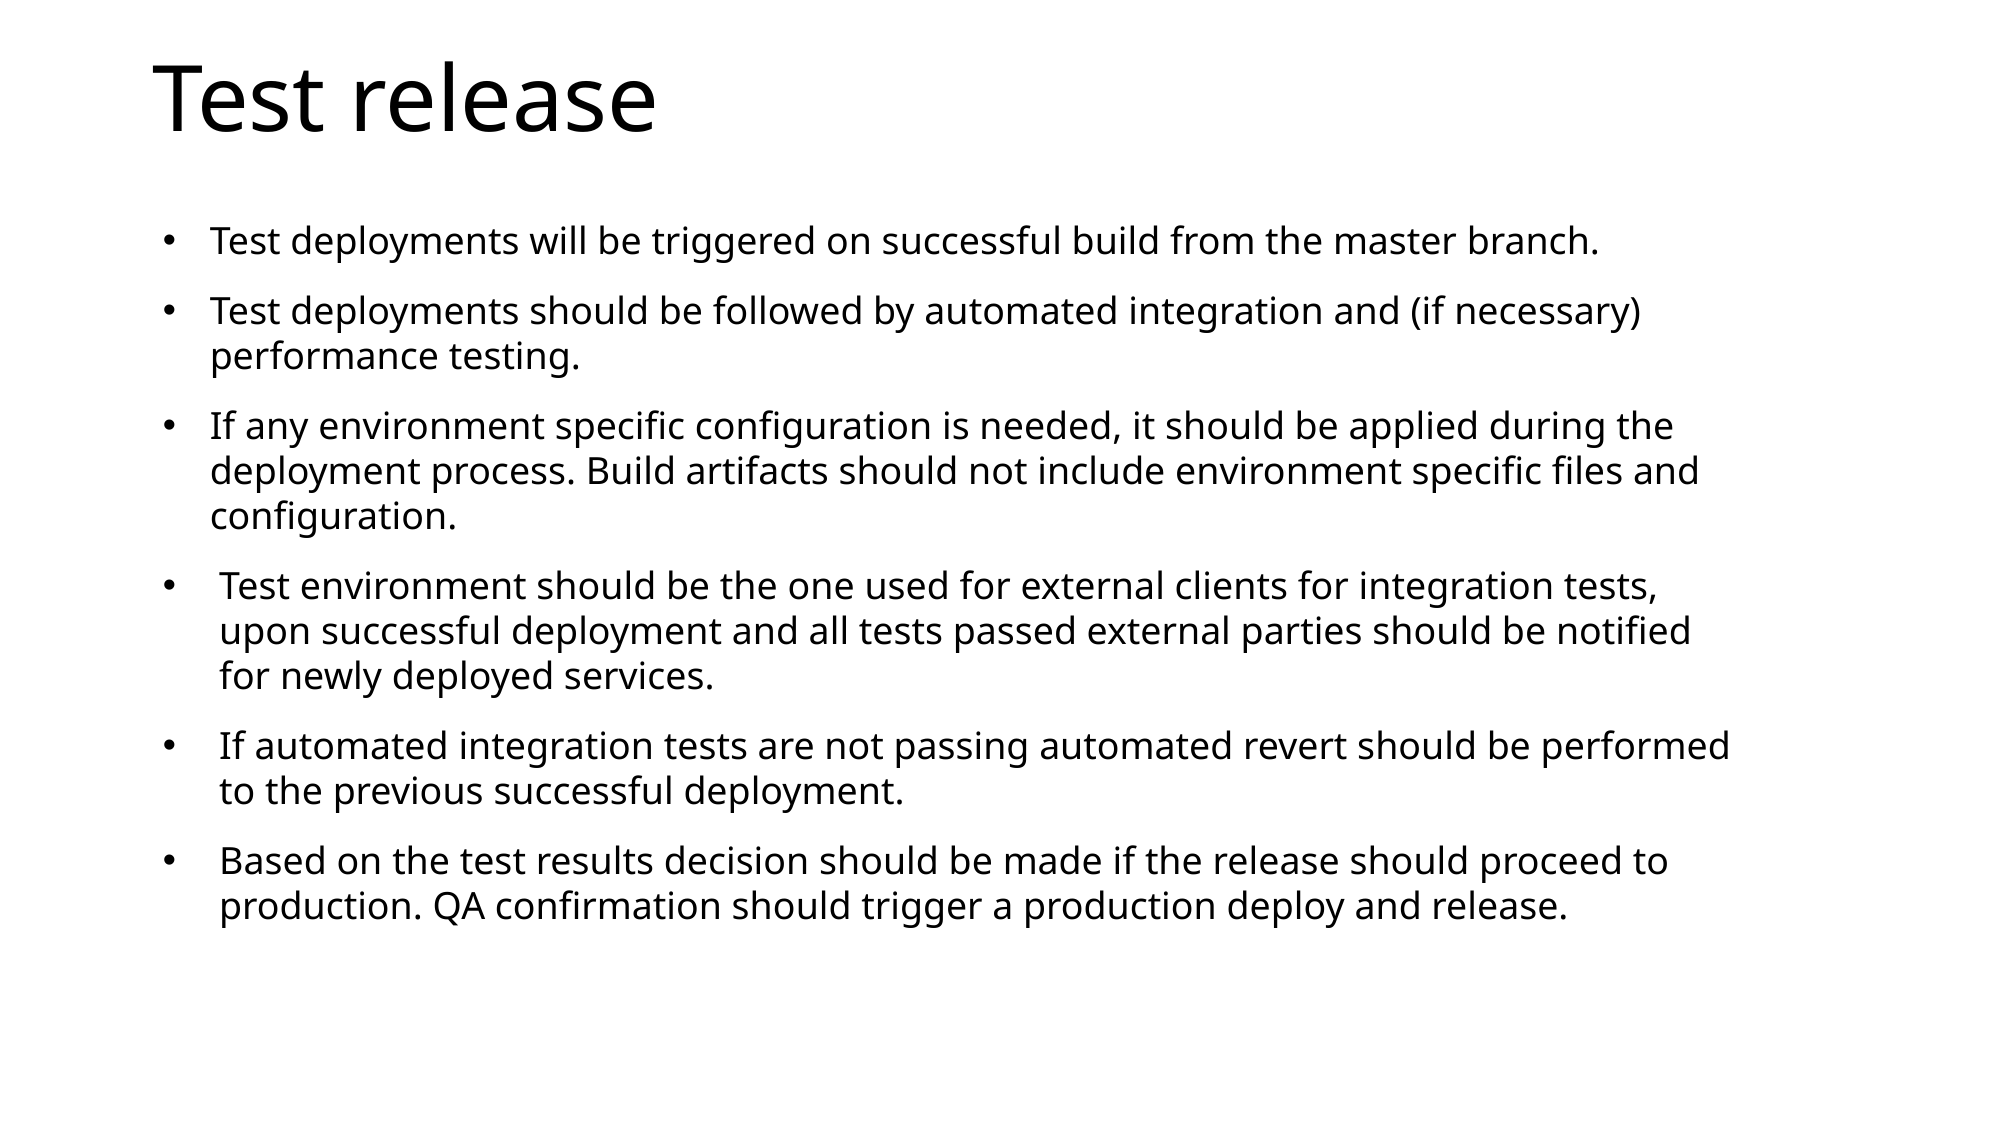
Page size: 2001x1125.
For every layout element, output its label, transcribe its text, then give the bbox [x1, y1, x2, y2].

text_box Test release [137, 9, 1863, 195]
text_box Test deployments will be triggered on successful build from the master branch. Test deployments should be followed by automated integration and (if necessary) performance testing. If any environment specific configuration is needed, it should be applied during the deployment process. Build artifacts should not include environment specific files and configuration. Test environment should be the one used for external clients for integration tests, upon successful deployment and all tests passed external parties should be notified for newly deployed services. If automated integration tests are not passing automated revert should be performed to the previous successful deployment. Based on the test results decision should be made if the release should proceed to production. QA confirmation should trigger a production deploy and release. [148, 209, 1766, 1125]
